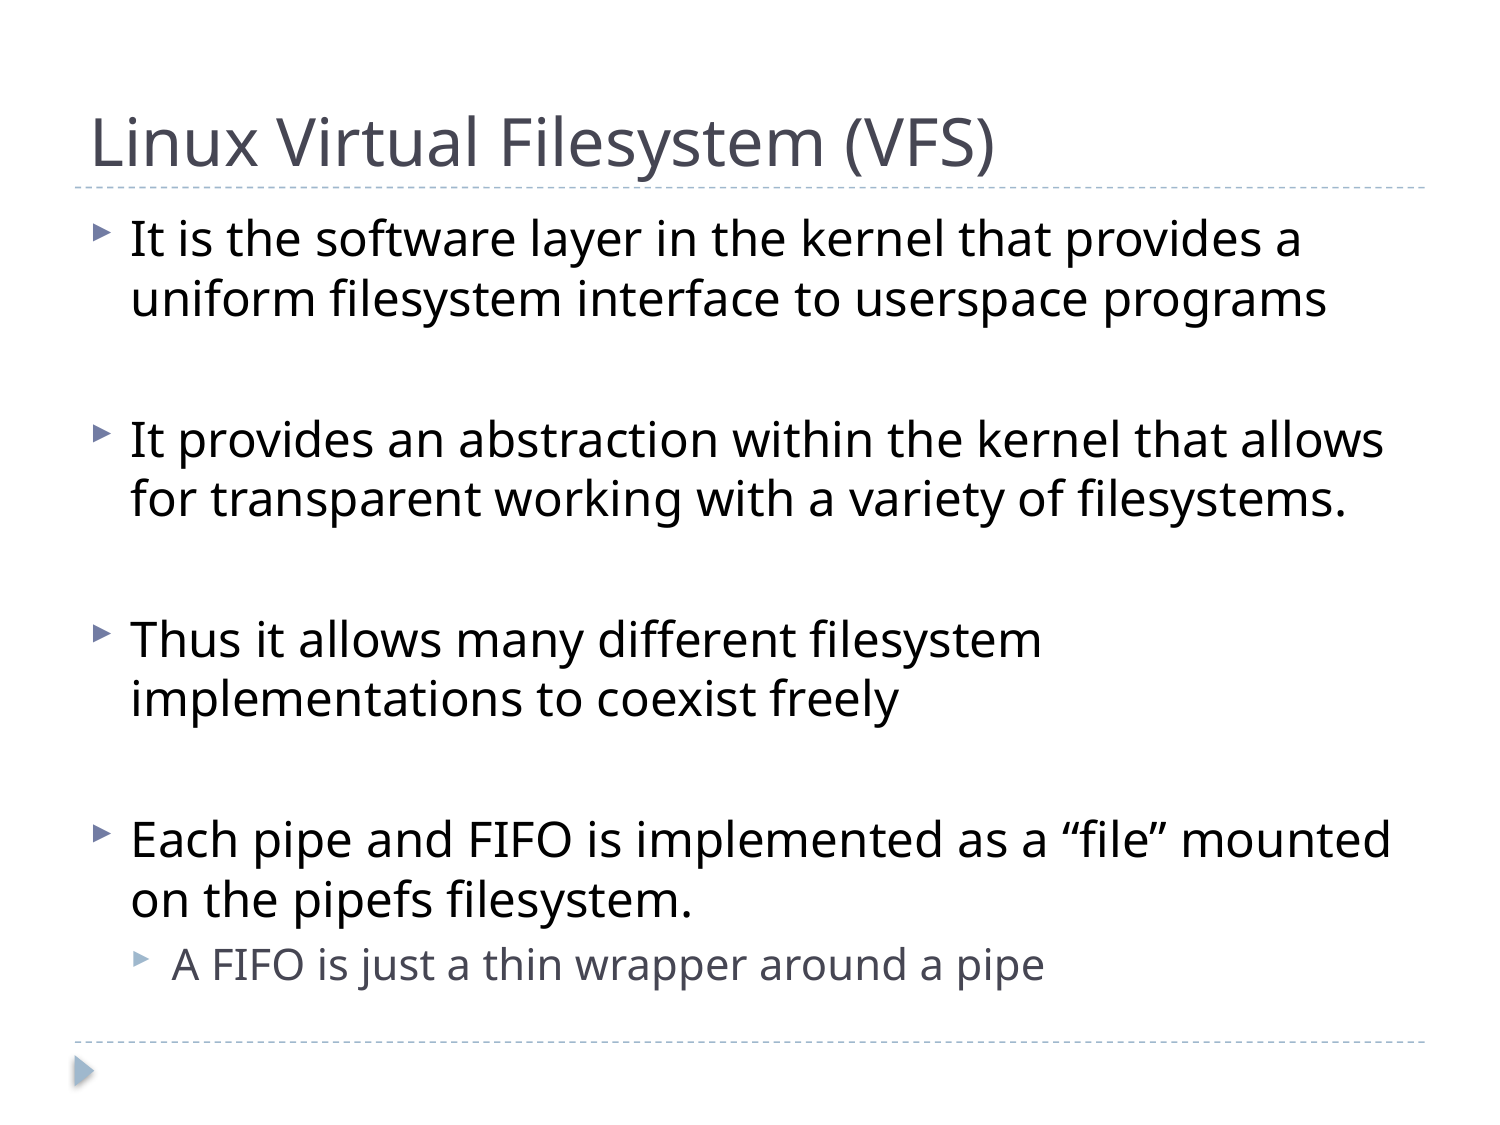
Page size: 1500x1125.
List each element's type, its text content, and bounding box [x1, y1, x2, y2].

title Linux Virtual Filesystem (VFS) [75, 24, 1425, 188]
list It is the software layer in the kernel that provides a uniform filesystem interface to userspace programs It provides an abstraction within the kernel that allows for transparent working with a variety of filesystems. Thus it allows many different filesystem implementations to coexist freely Each pipe and FIFO is implemented as a “file” mounted on the pipefs filesystem. A FIFO is just a thin wrapper around a pipe [75, 200, 1425, 1010]
